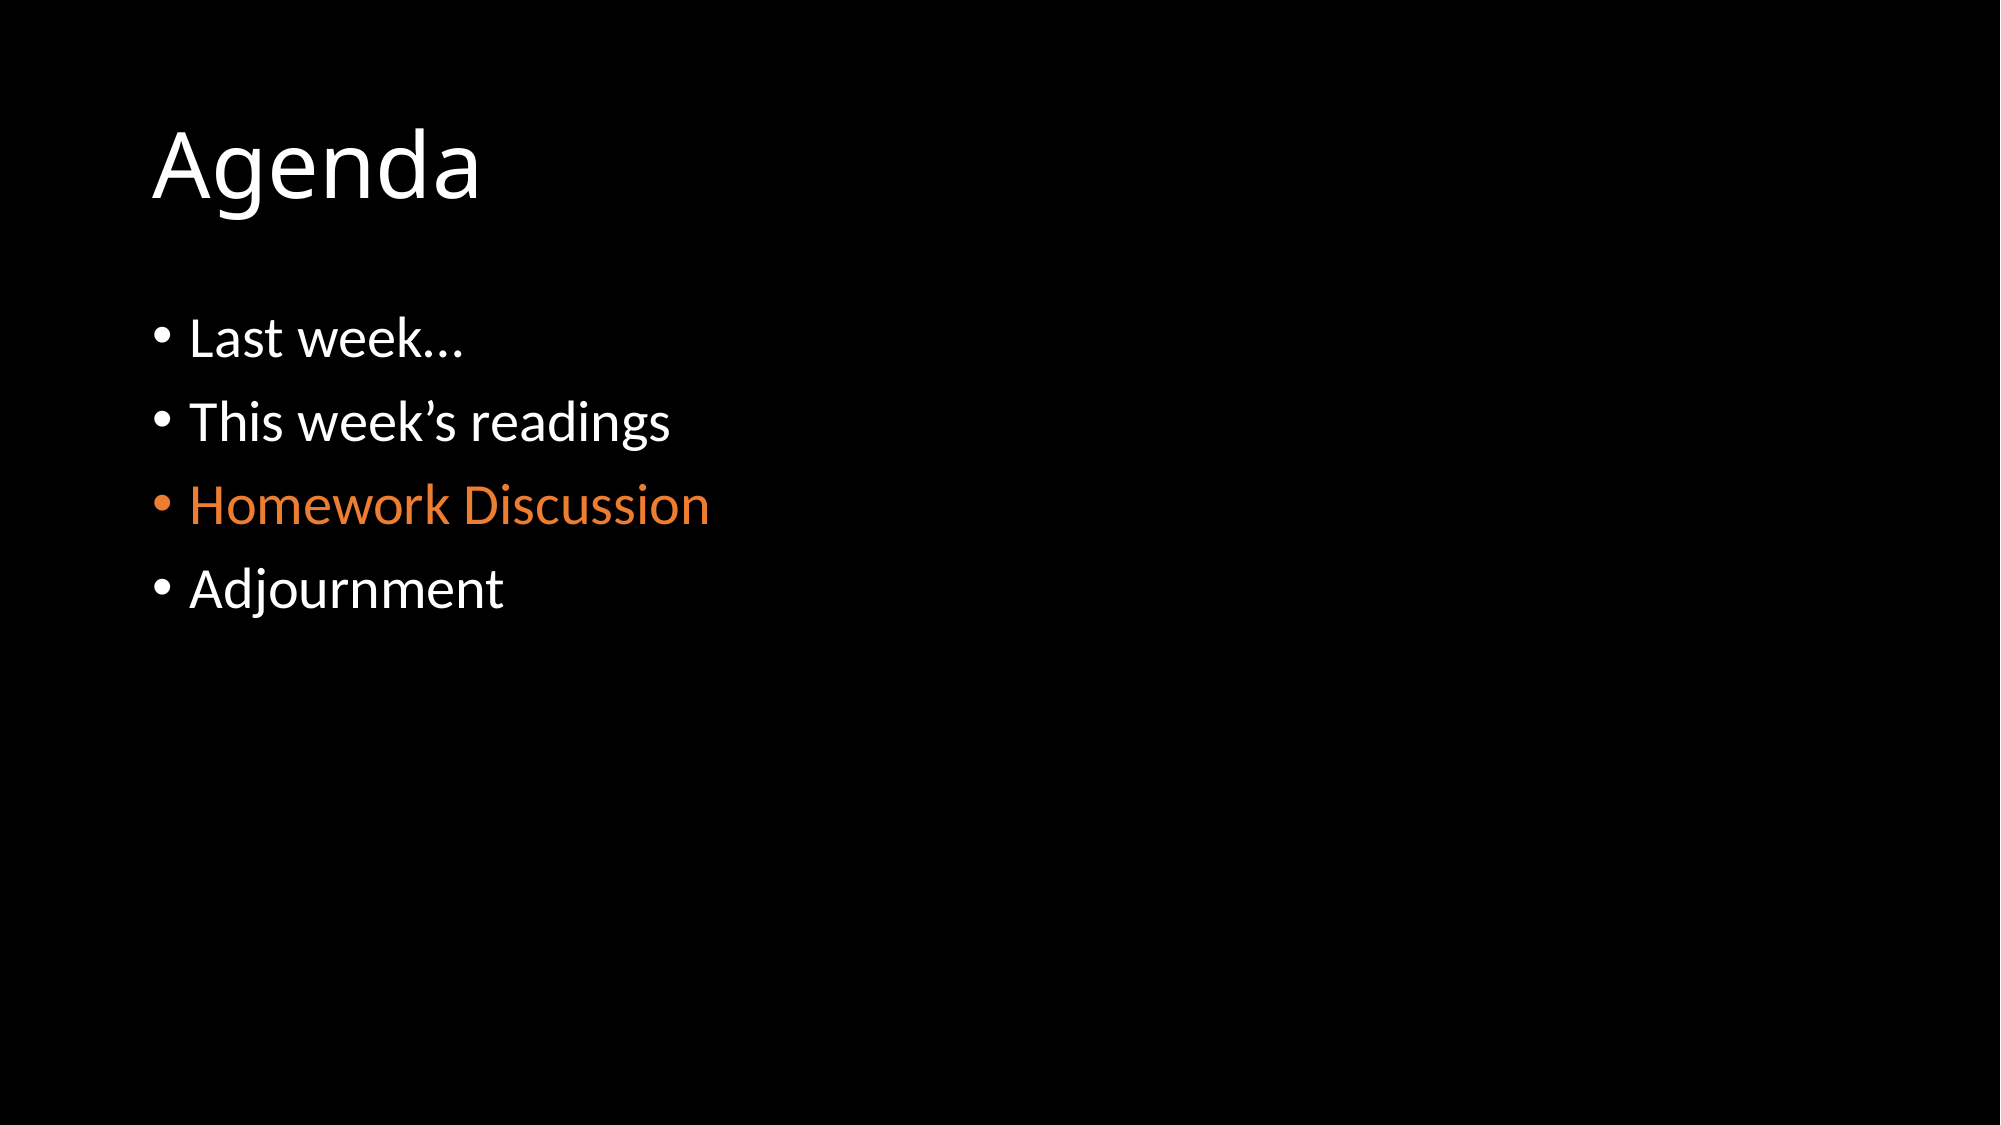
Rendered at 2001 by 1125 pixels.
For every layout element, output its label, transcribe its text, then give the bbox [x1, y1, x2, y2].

list Last week… This week’s readings Homework Discussion Adjournment [137, 299, 1863, 1014]
title Agenda [137, 59, 1863, 278]
